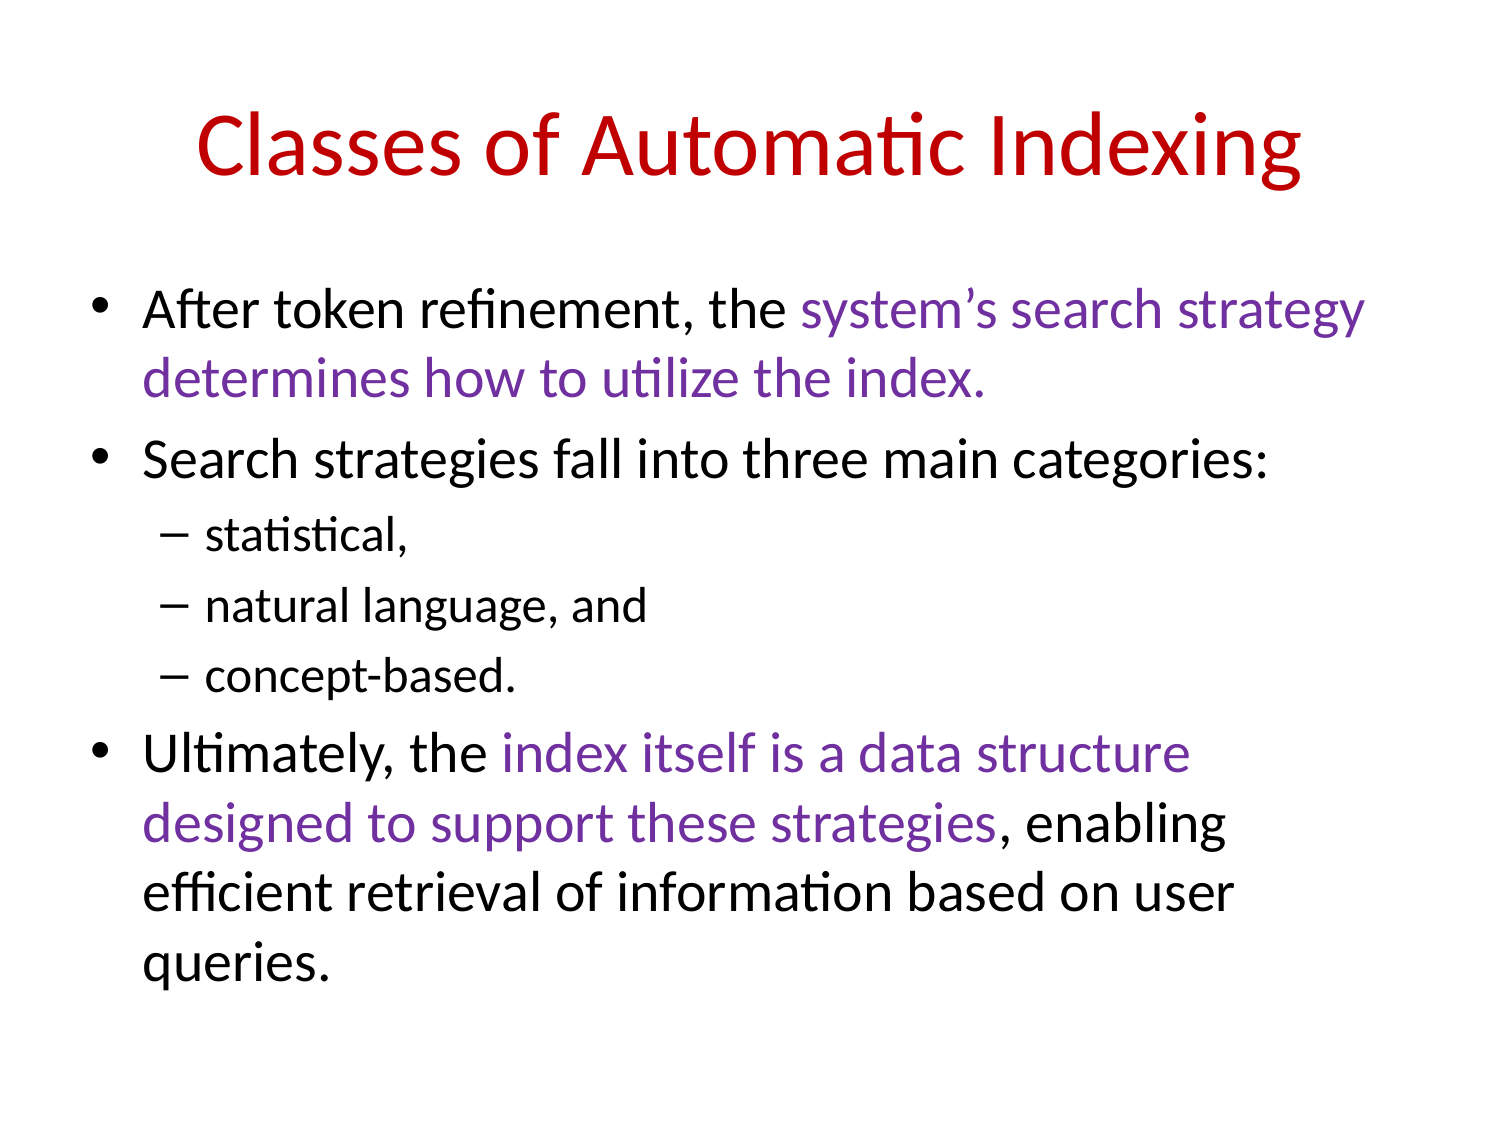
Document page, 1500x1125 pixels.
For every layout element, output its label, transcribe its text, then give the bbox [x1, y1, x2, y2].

title Classes of Automatic Indexing [75, 45, 1425, 233]
list After token refinement, the system’s search strategy determines how to utilize the index. Search strategies fall into three main categories: statistical, natural language, and concept-based. Ultimately, the index itself is a data structure designed to support these strategies, enabling efficient retrieval of information based on user queries. [75, 262, 1425, 1005]
